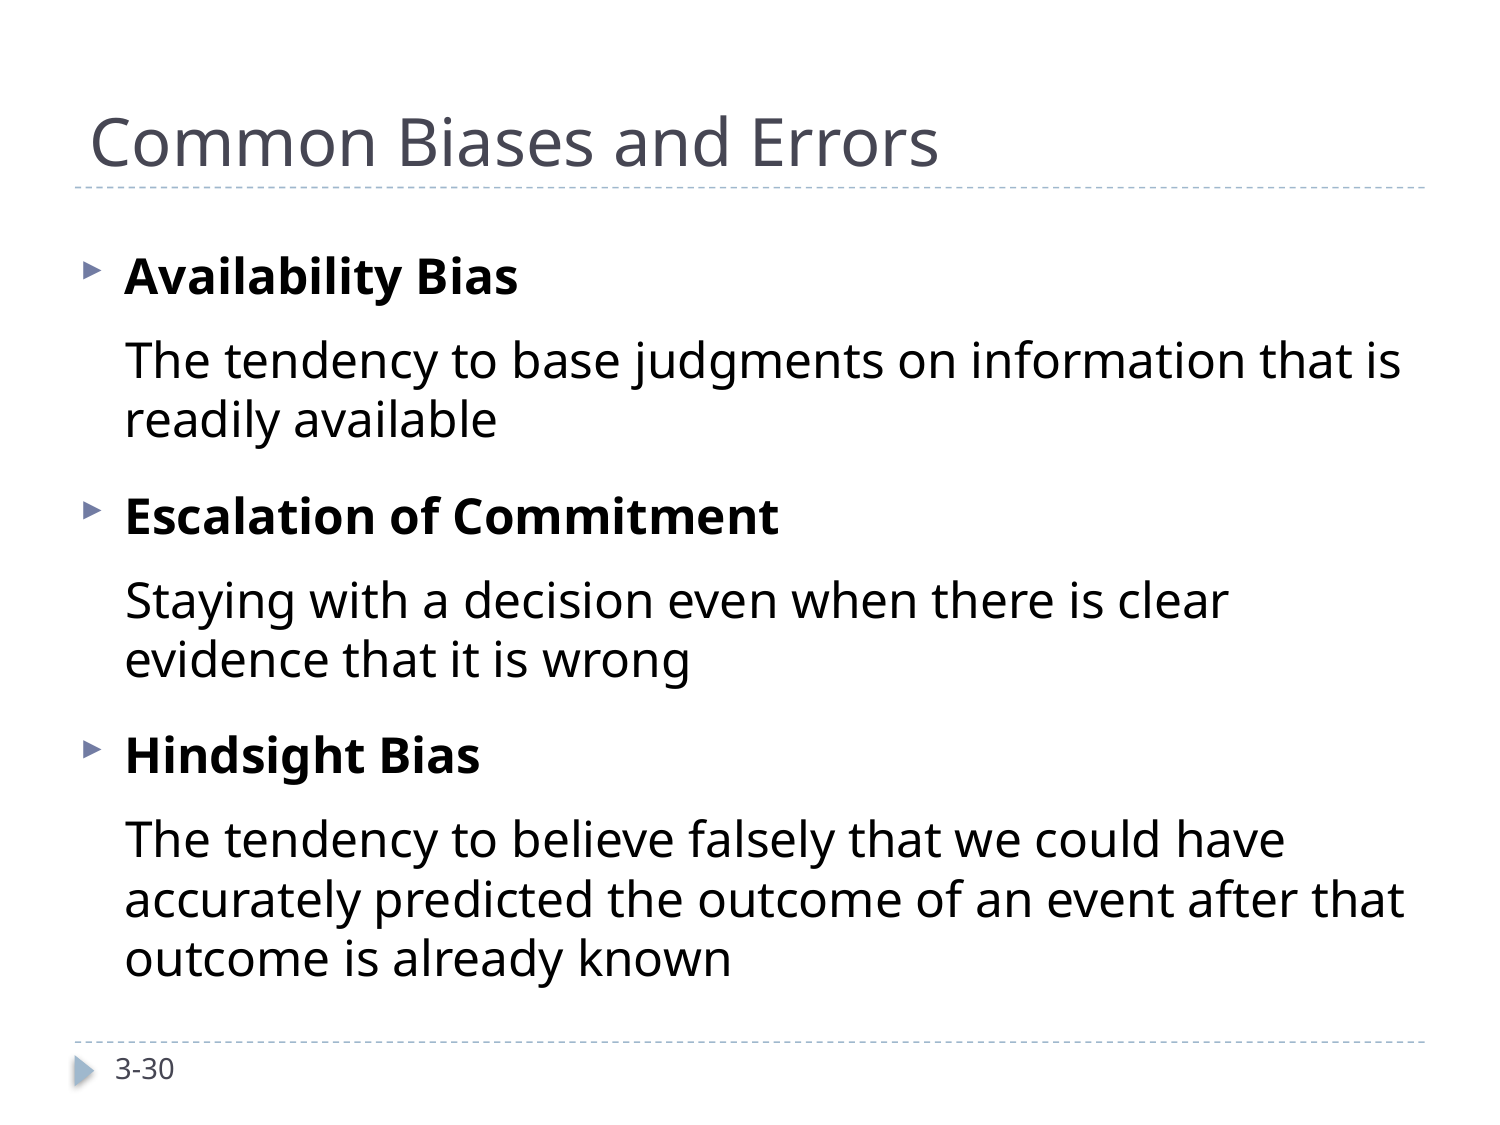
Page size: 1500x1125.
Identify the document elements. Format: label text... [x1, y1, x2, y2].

title Common Biases and Errors [75, 24, 1425, 188]
slide_number 3-30 [100, 1042, 426, 1103]
list Availability Bias The tendency to base judgments on information that is readily available Escalation of Commitment Staying with a decision even when there is clear evidence that it is wrong Hindsight Bias The tendency to believe falsely that we could have accurately predicted the outcome of an event after that outcome is already known [65, 237, 1435, 1000]
